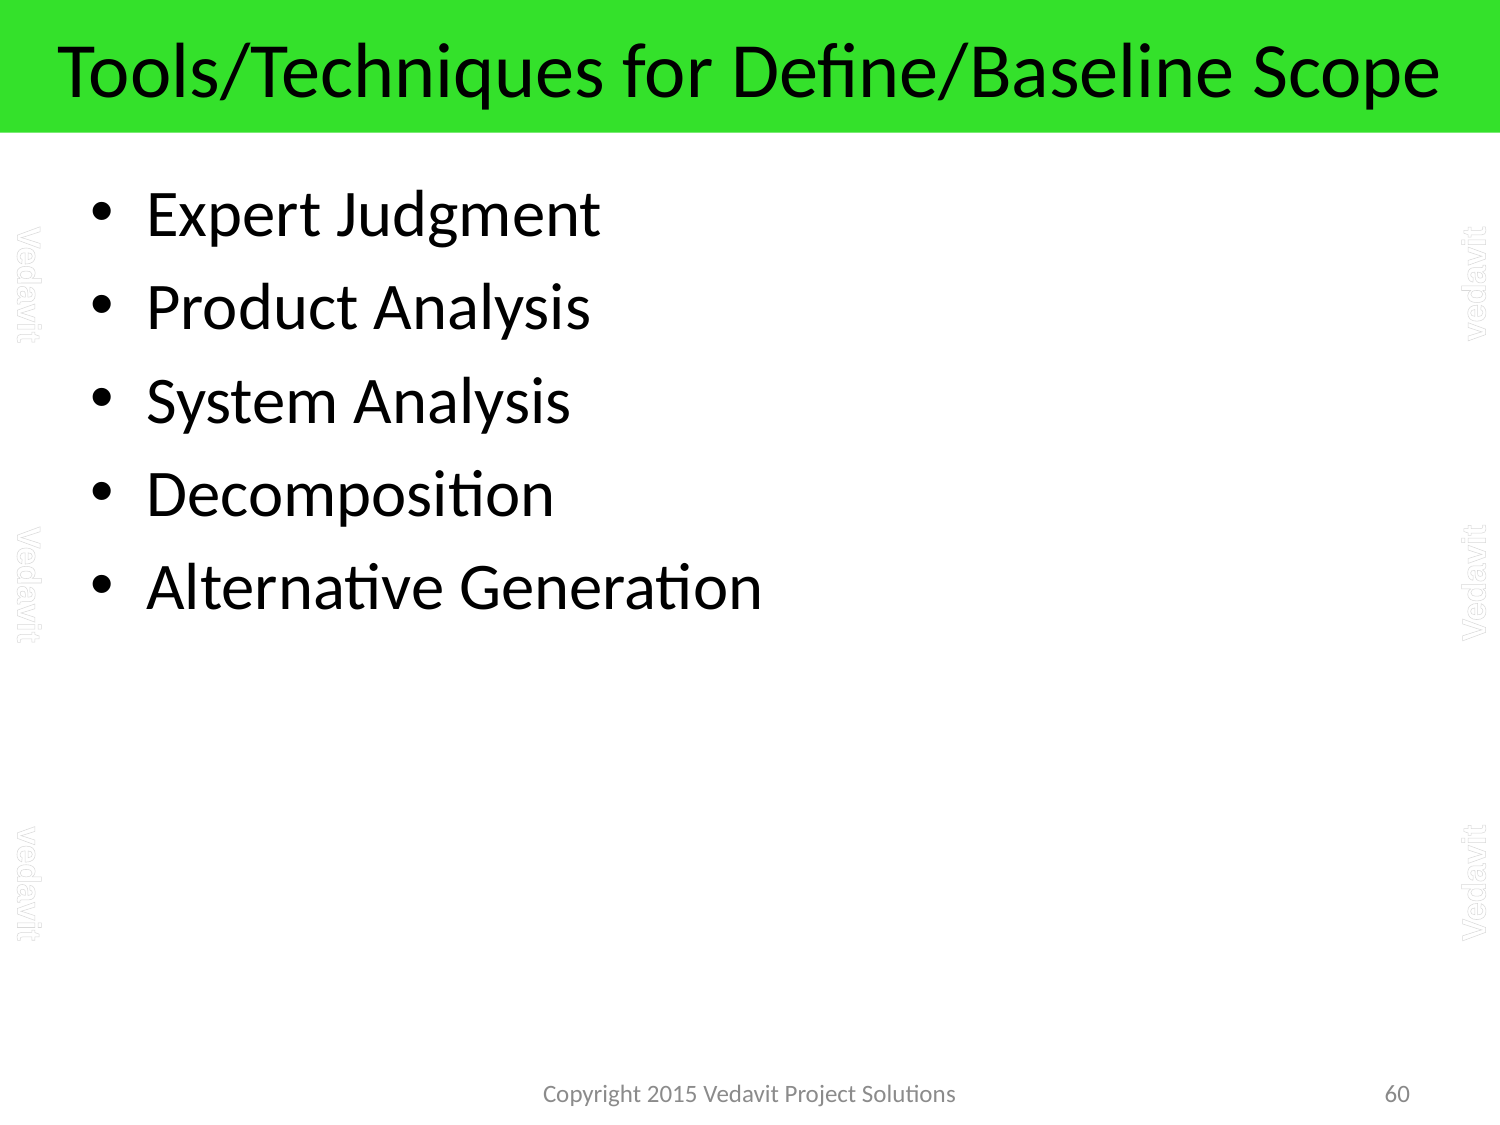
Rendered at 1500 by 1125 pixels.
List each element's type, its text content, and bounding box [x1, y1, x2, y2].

list Expert Judgment Product Analysis System Analysis Decomposition Alternative Generation [75, 162, 1425, 1000]
title Tools/Techniques for Define/Baseline Scope [0, 0, 1500, 133]
footer Copyright 2015 Vedavit Project Solutions [512, 1062, 988, 1123]
slide_number 60 [1074, 1062, 1425, 1123]
